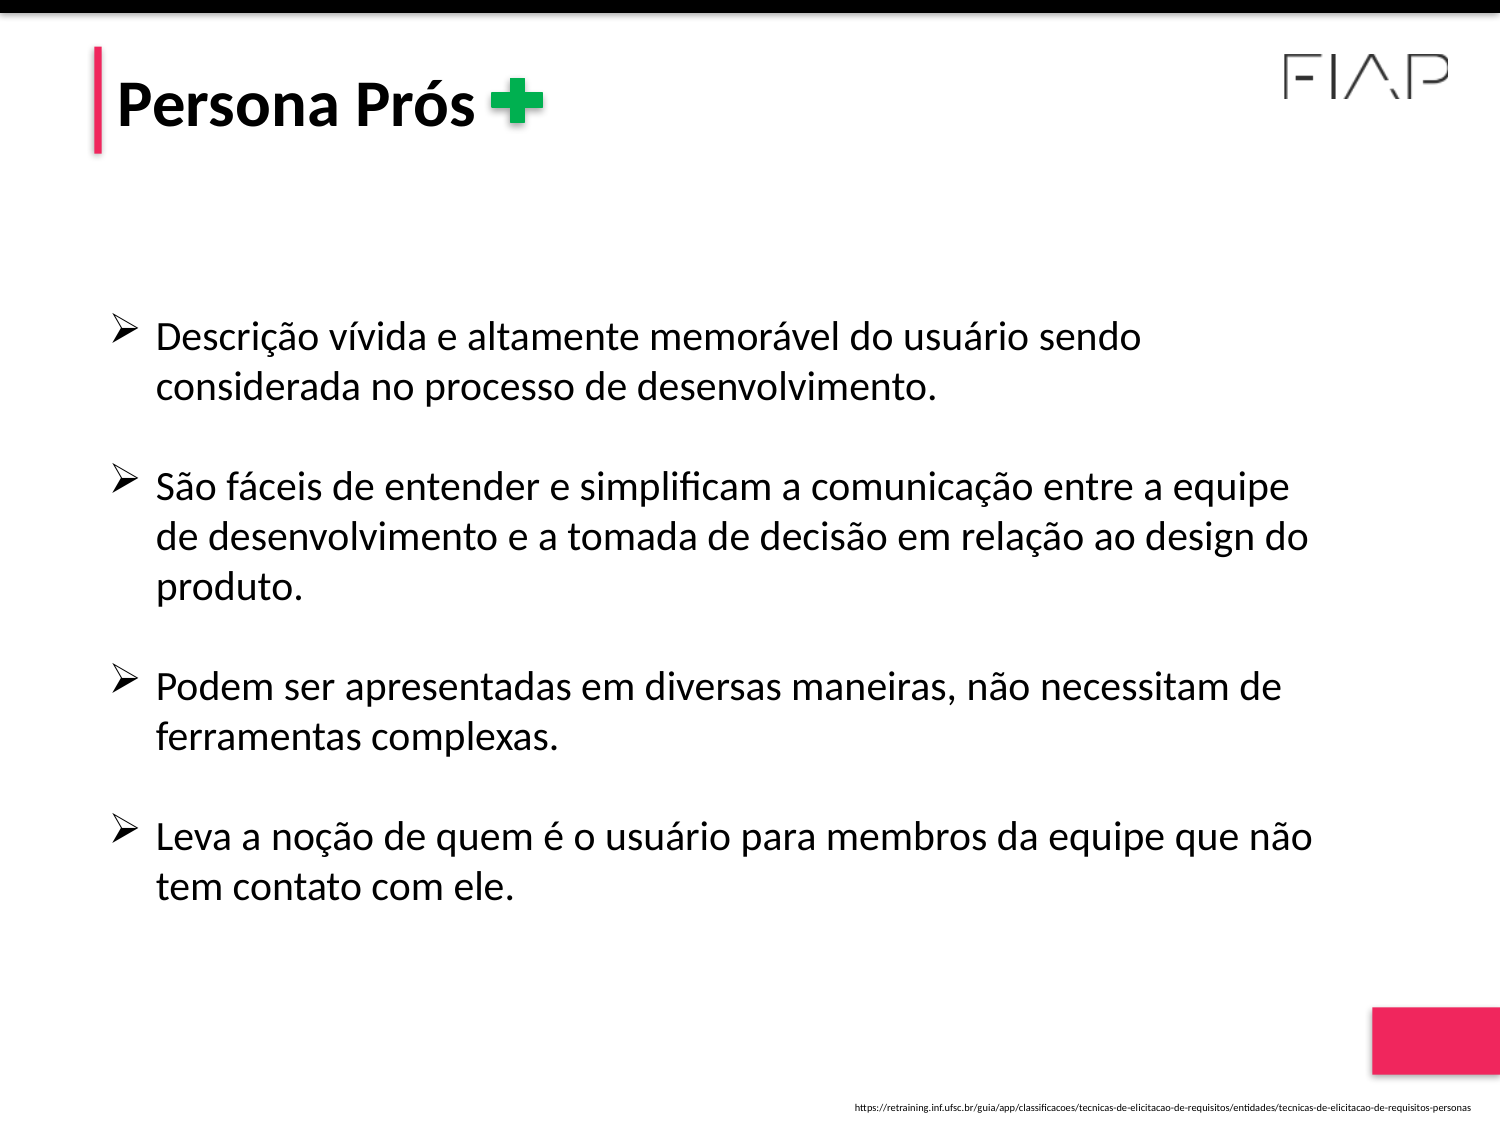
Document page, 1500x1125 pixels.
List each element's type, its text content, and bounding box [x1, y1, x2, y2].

text_box Descrição vívida e altamente memorável do usuário sendo considerada no processo de desenvolvimento. São fáceis de entender e simplificam a comunicação entre a equipe de desenvolvimento e a tomada de decisão em relação ao design do produto. Podem ser apresentadas em diversas maneiras, não necessitam de ferramentas complexas. Leva a noção de quem é o usuário para membros da equipe que não tem contato com ele. [94, 301, 1333, 917]
text_box https://retraining.inf.ufsc.br/guia/app/classificacoes/tecnicas-de-elicitacao-de-requisitos/entidades/tecnicas-de-elicitacao-de-requisitos-personas [840, 1093, 1500, 1121]
text_box [1372, 1007, 1500, 1075]
text_box Persona Prós [103, 52, 492, 147]
text_box [0, 0, 1500, 14]
text_box [491, 78, 543, 123]
picture [1283, 53, 1449, 99]
text_box [93, 46, 102, 154]
